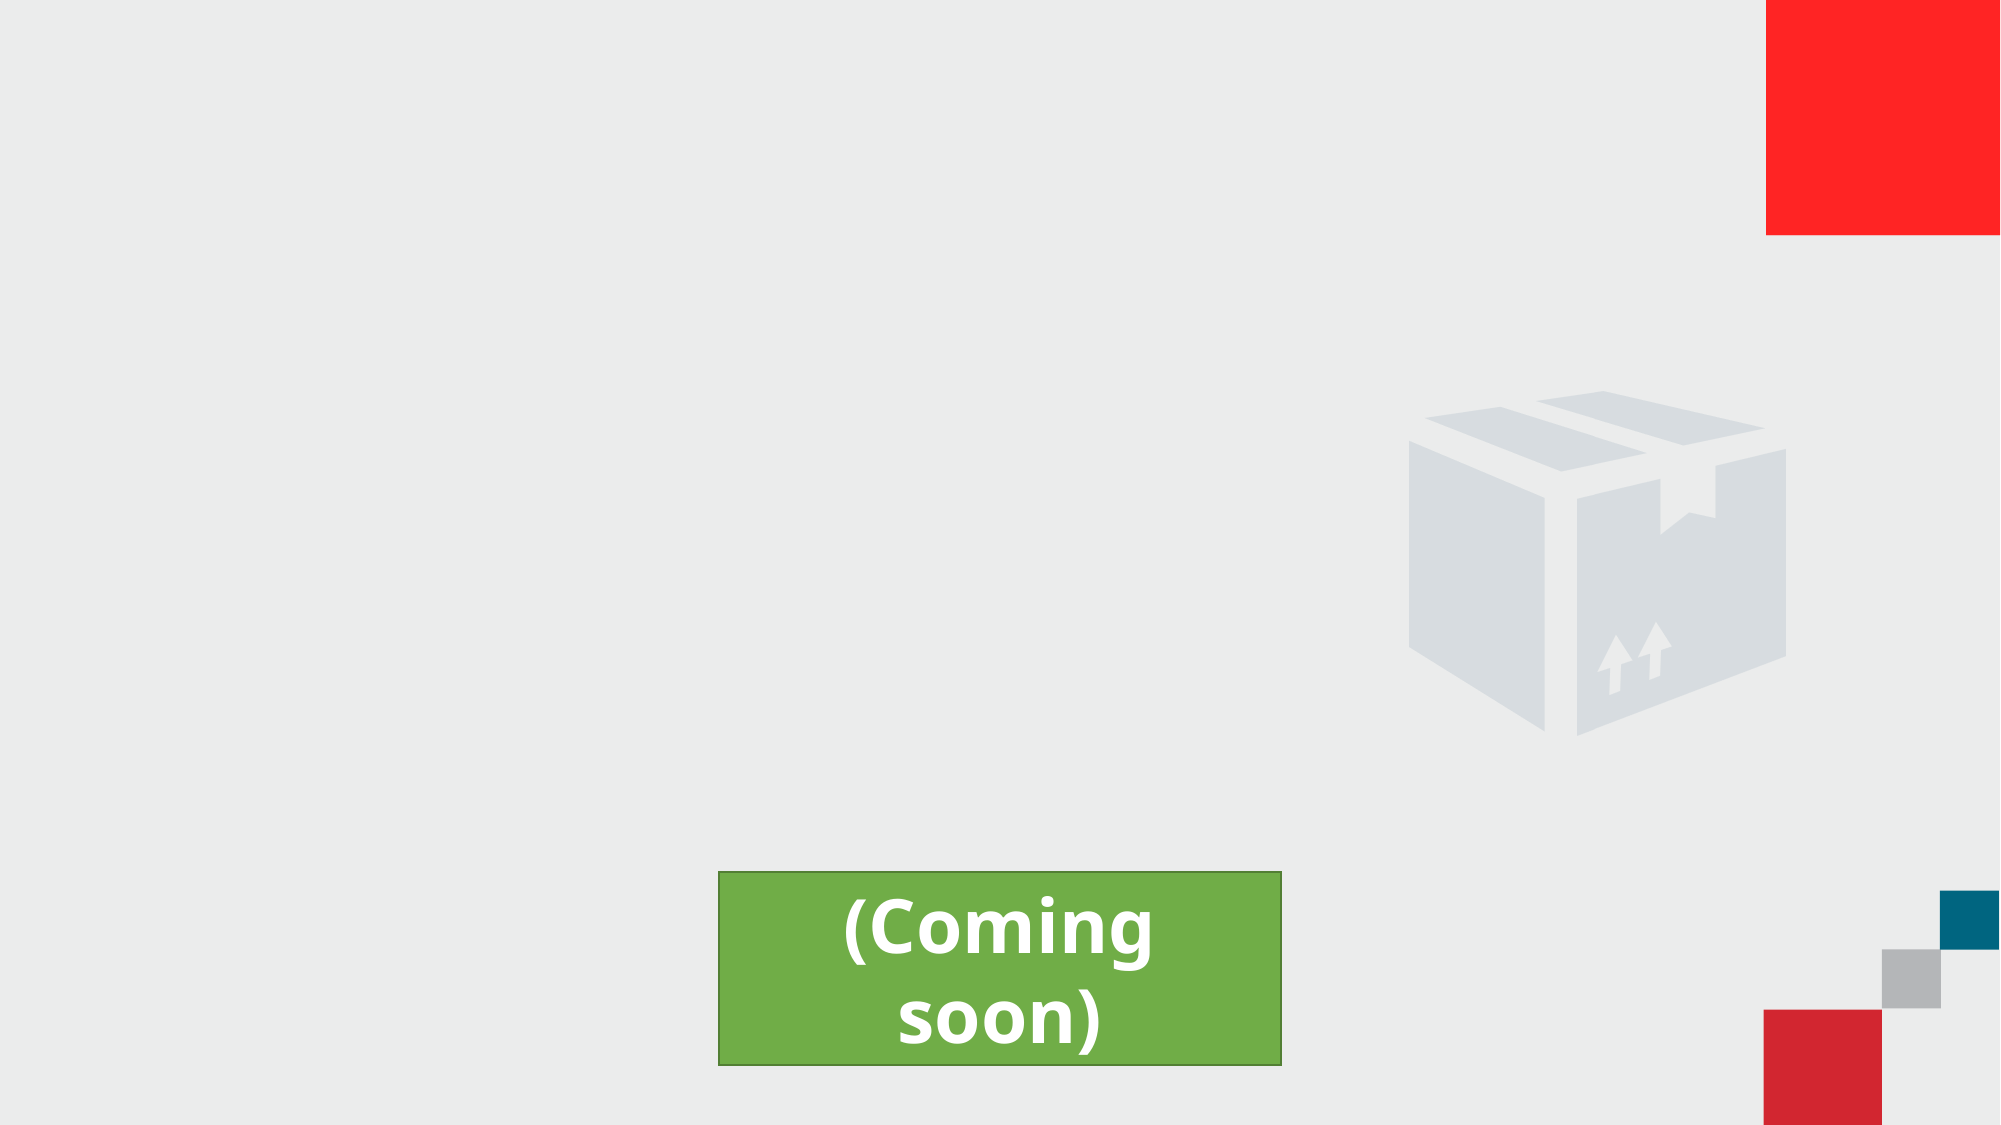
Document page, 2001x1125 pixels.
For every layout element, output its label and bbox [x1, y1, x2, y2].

text_box [1765, 0, 2000, 236]
